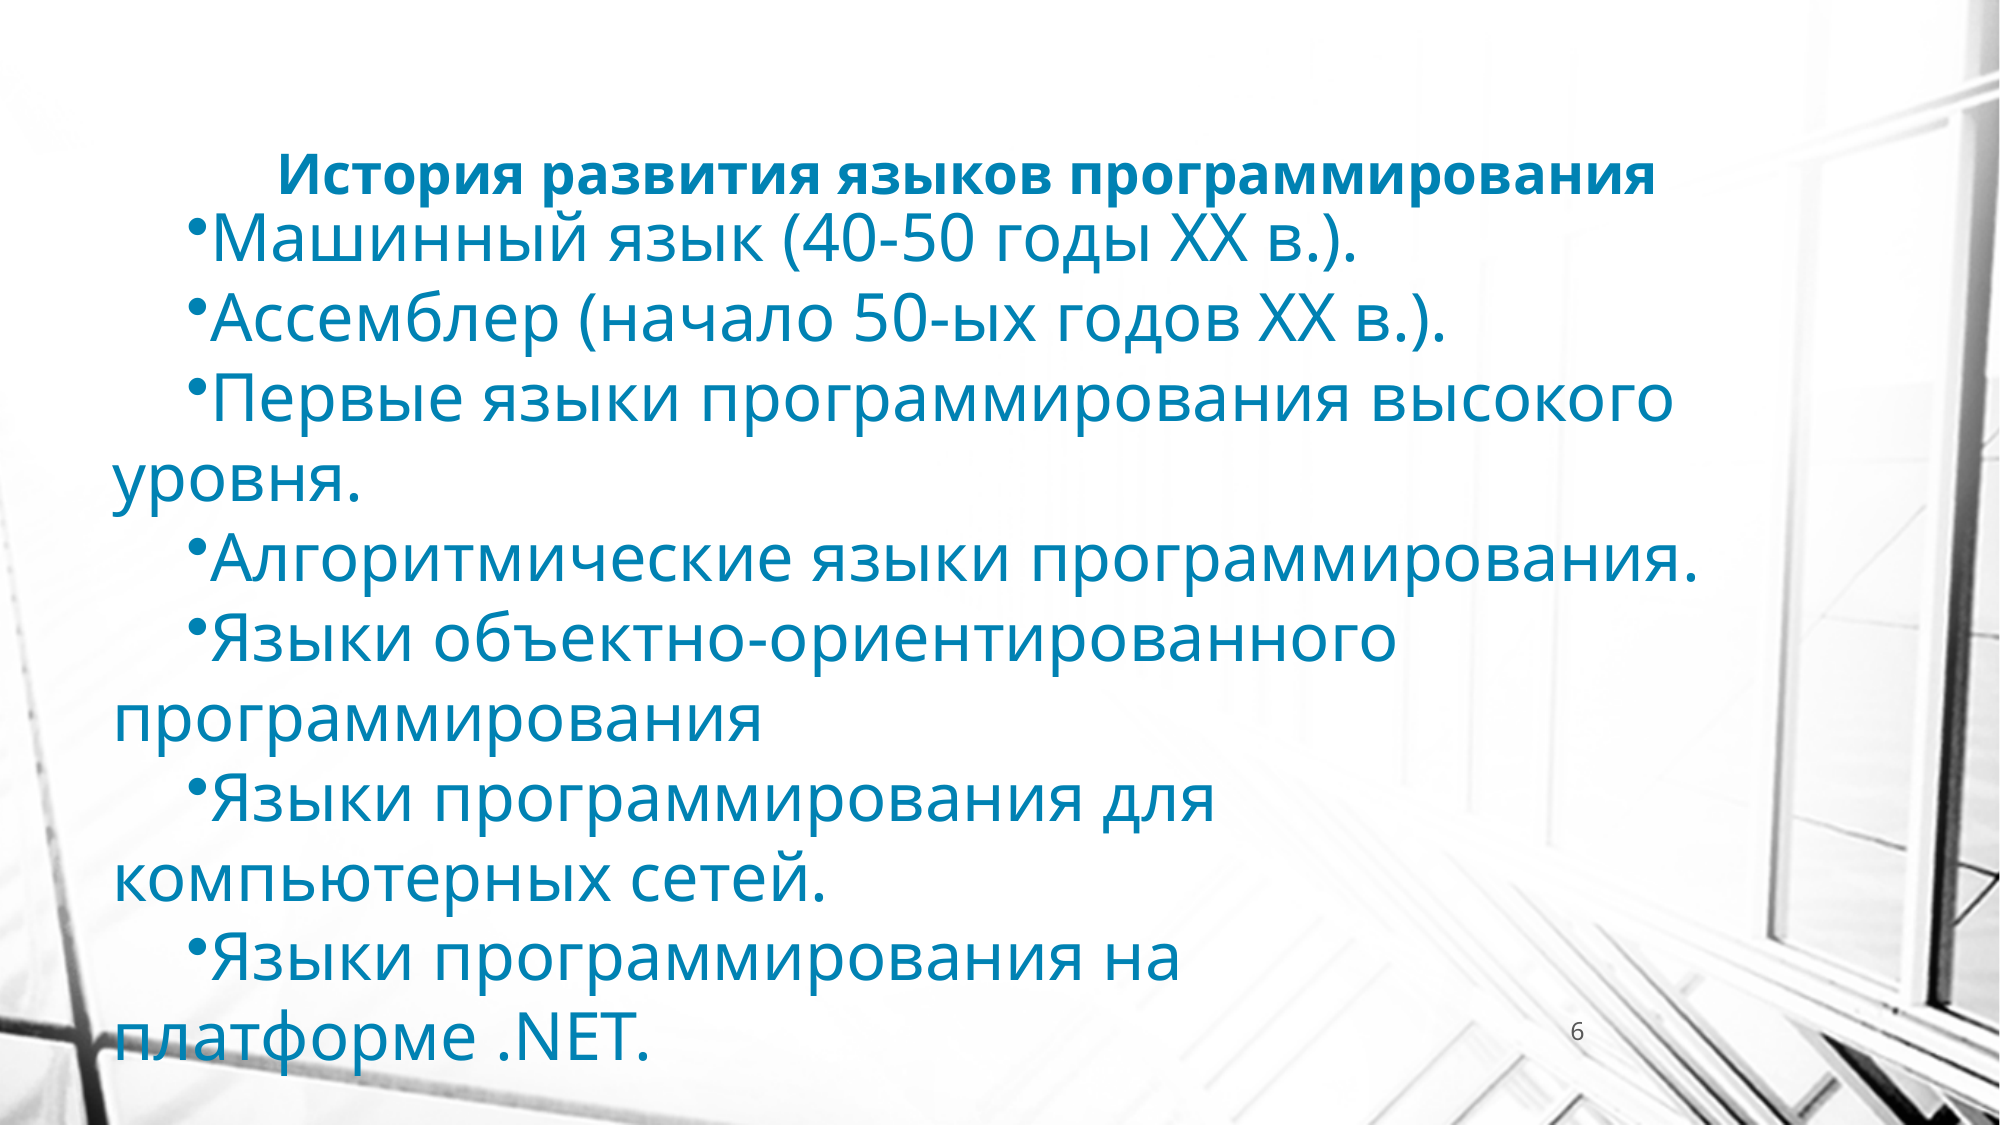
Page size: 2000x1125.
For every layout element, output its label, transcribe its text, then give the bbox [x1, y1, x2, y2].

picture [0, 0, 2000, 1125]
slide_number 6 [1399, 1009, 1600, 1055]
text_box Машинный язык (40-50 годы XX в.). Ассемблер (начало 50-ых годов XX в.). Первые языки программирования высокого уровня. Алгоритмические языки программирования. Языки объектно-ориентированного программирования Языки программирования для компьютерных сетей. Языки программирования на платформе .NET. [97, 187, 1750, 1125]
title История развития языков программирования [261, 105, 1687, 187]
